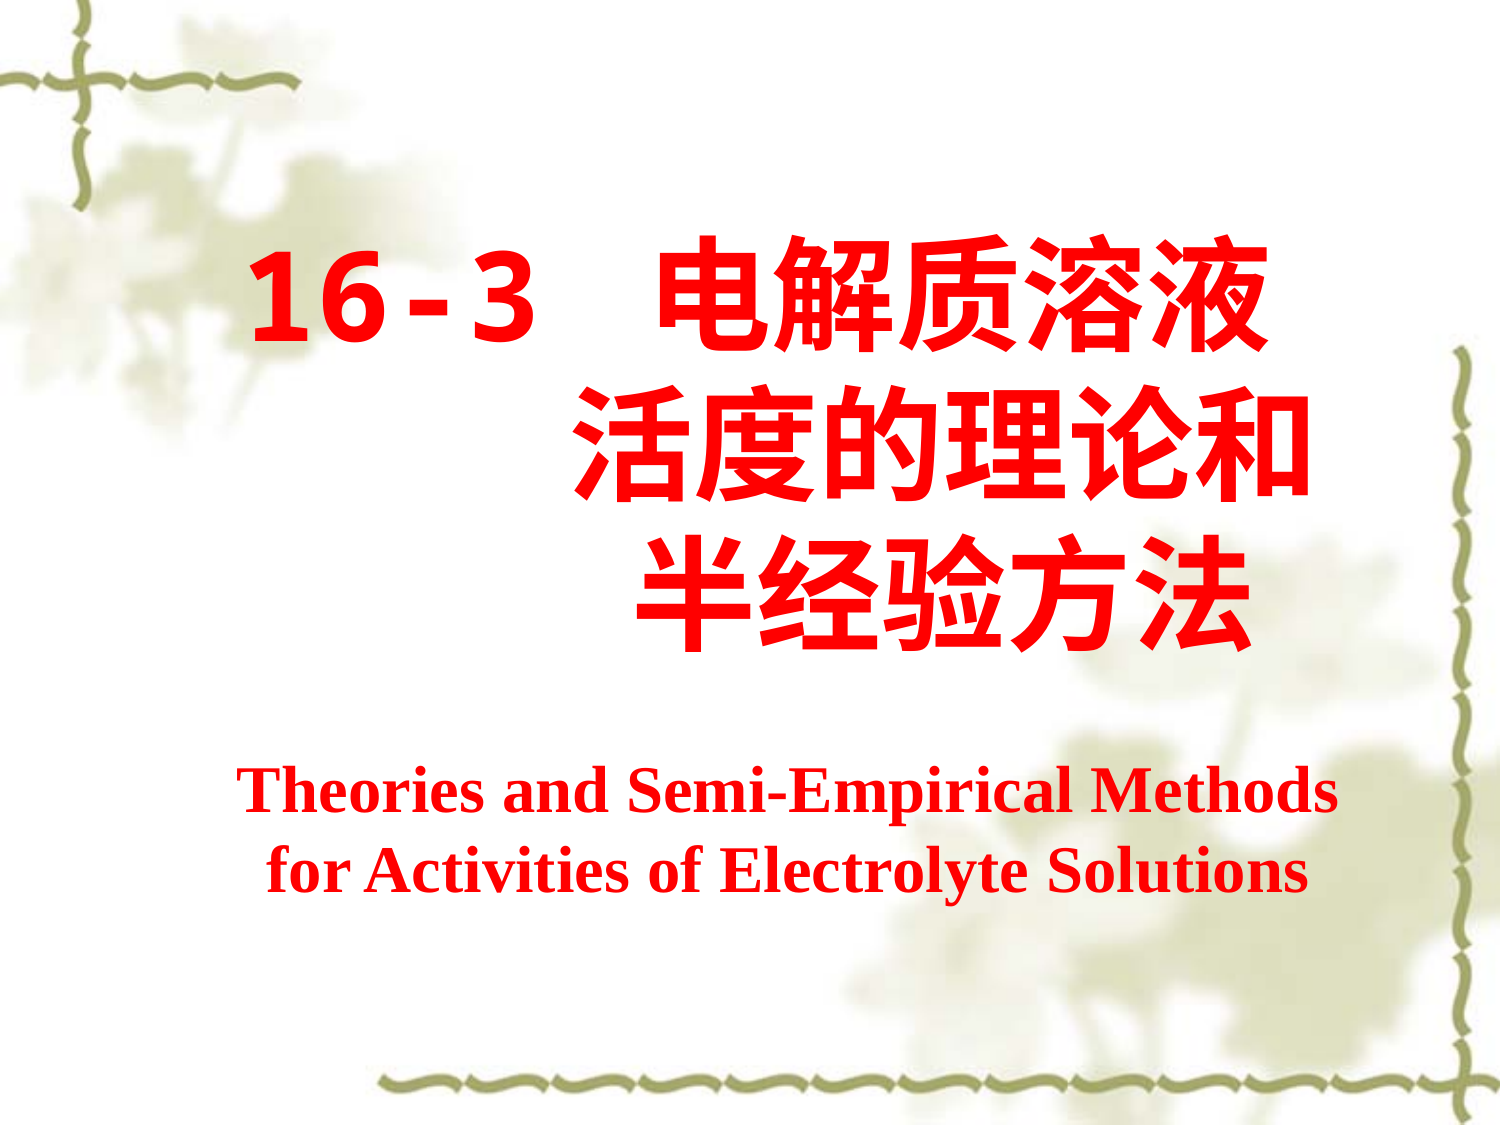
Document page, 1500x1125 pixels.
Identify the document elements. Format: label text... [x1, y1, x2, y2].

text_box Theories and Semi-Empirical Methods for Activities of Electrolyte Solutions [189, 738, 1388, 913]
picture [0, 0, 1500, 1125]
text_box 16-3 电解质溶液活度的理论和半经验方法 [172, 193, 1340, 691]
